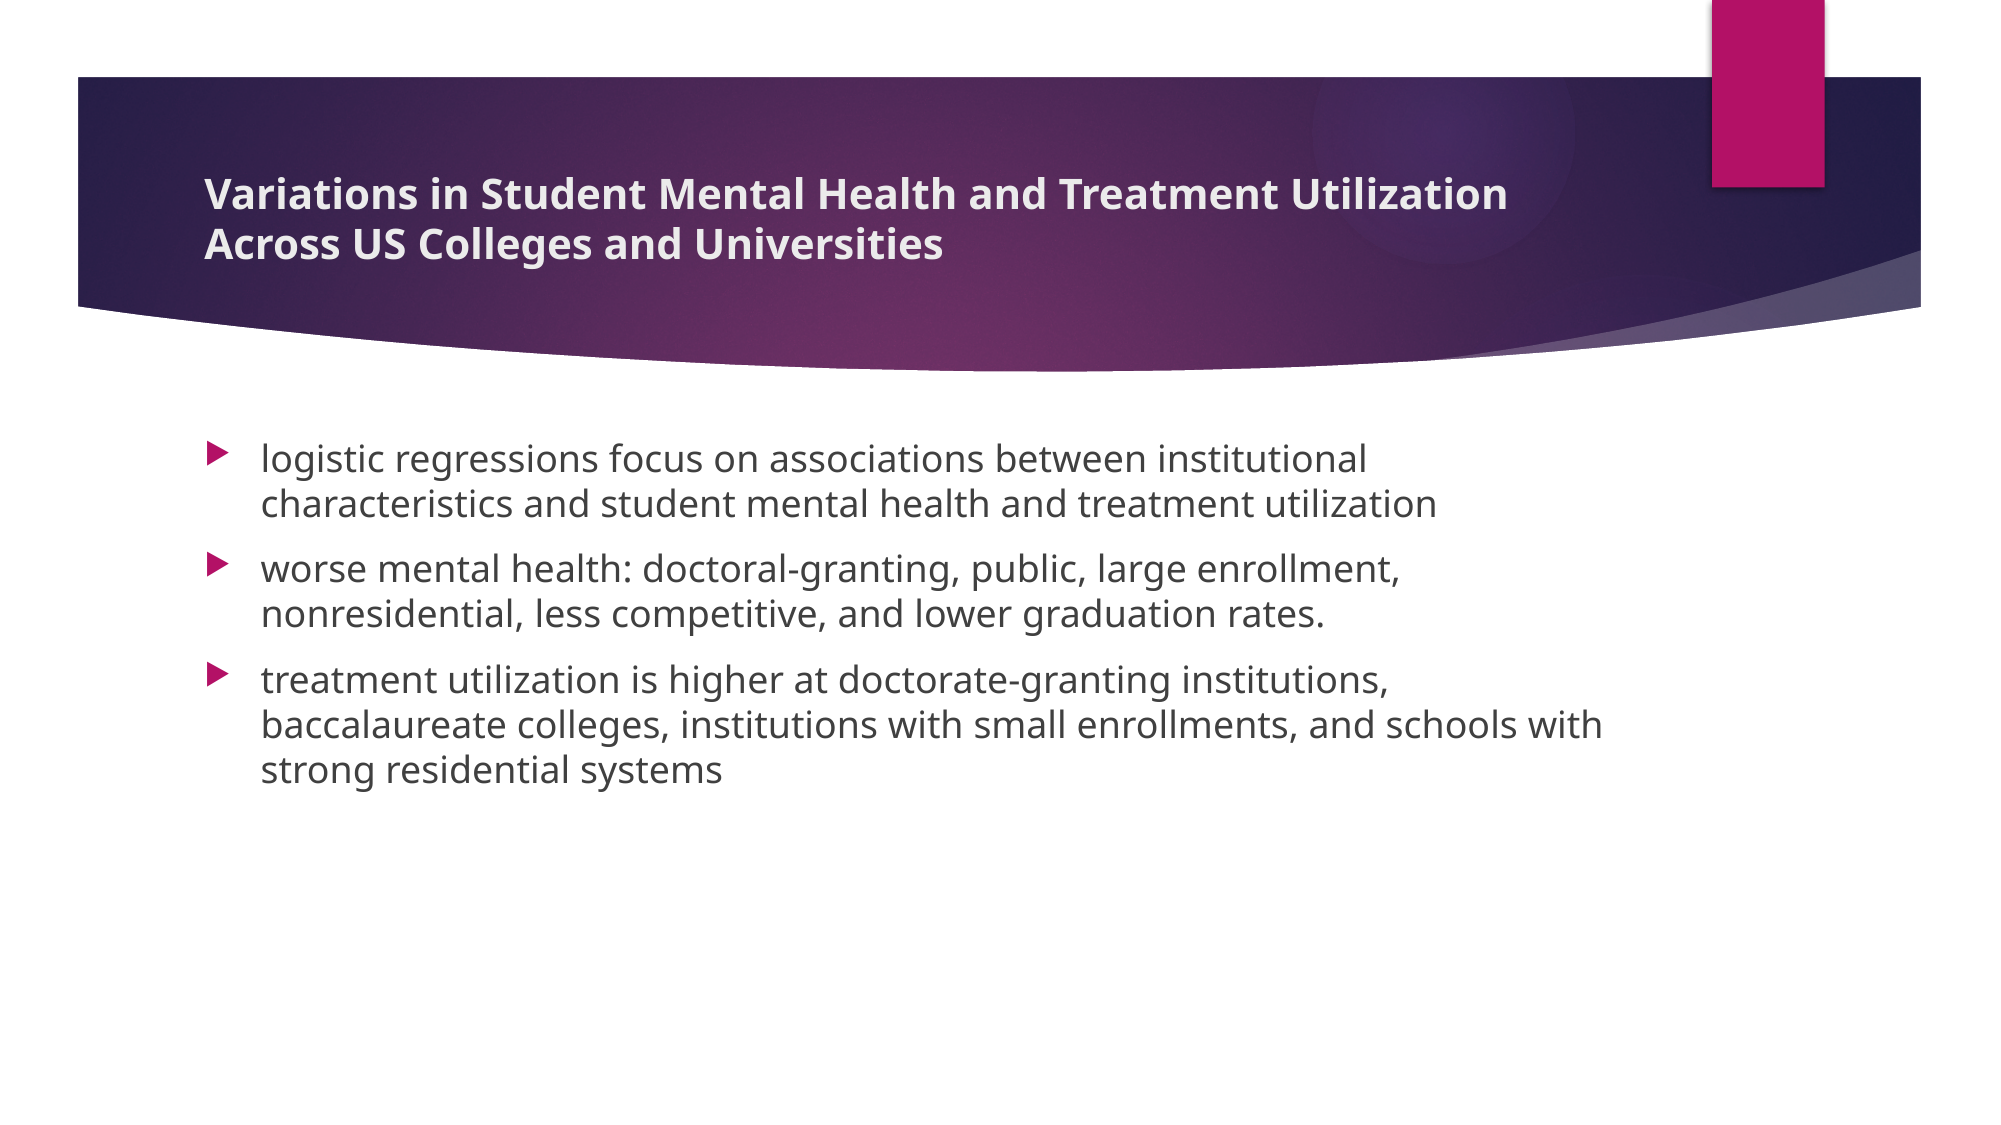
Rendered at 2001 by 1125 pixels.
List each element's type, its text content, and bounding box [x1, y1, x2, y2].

title Variations in Student Mental Health and Treatment Utilization Across US Colleges and Universities [189, 159, 1627, 276]
list logistic regressions focus on associations between institutional characteristics and student mental health and treatment utilization worse mental health: doctoral-granting, public, large enrollment, nonresidential, less competitive, and lower graduation rates. treatment utilization is higher at doctorate-granting institutions, baccalaureate colleges, institutions with small enrollments, and schools with strong residential systems [189, 427, 1638, 988]
